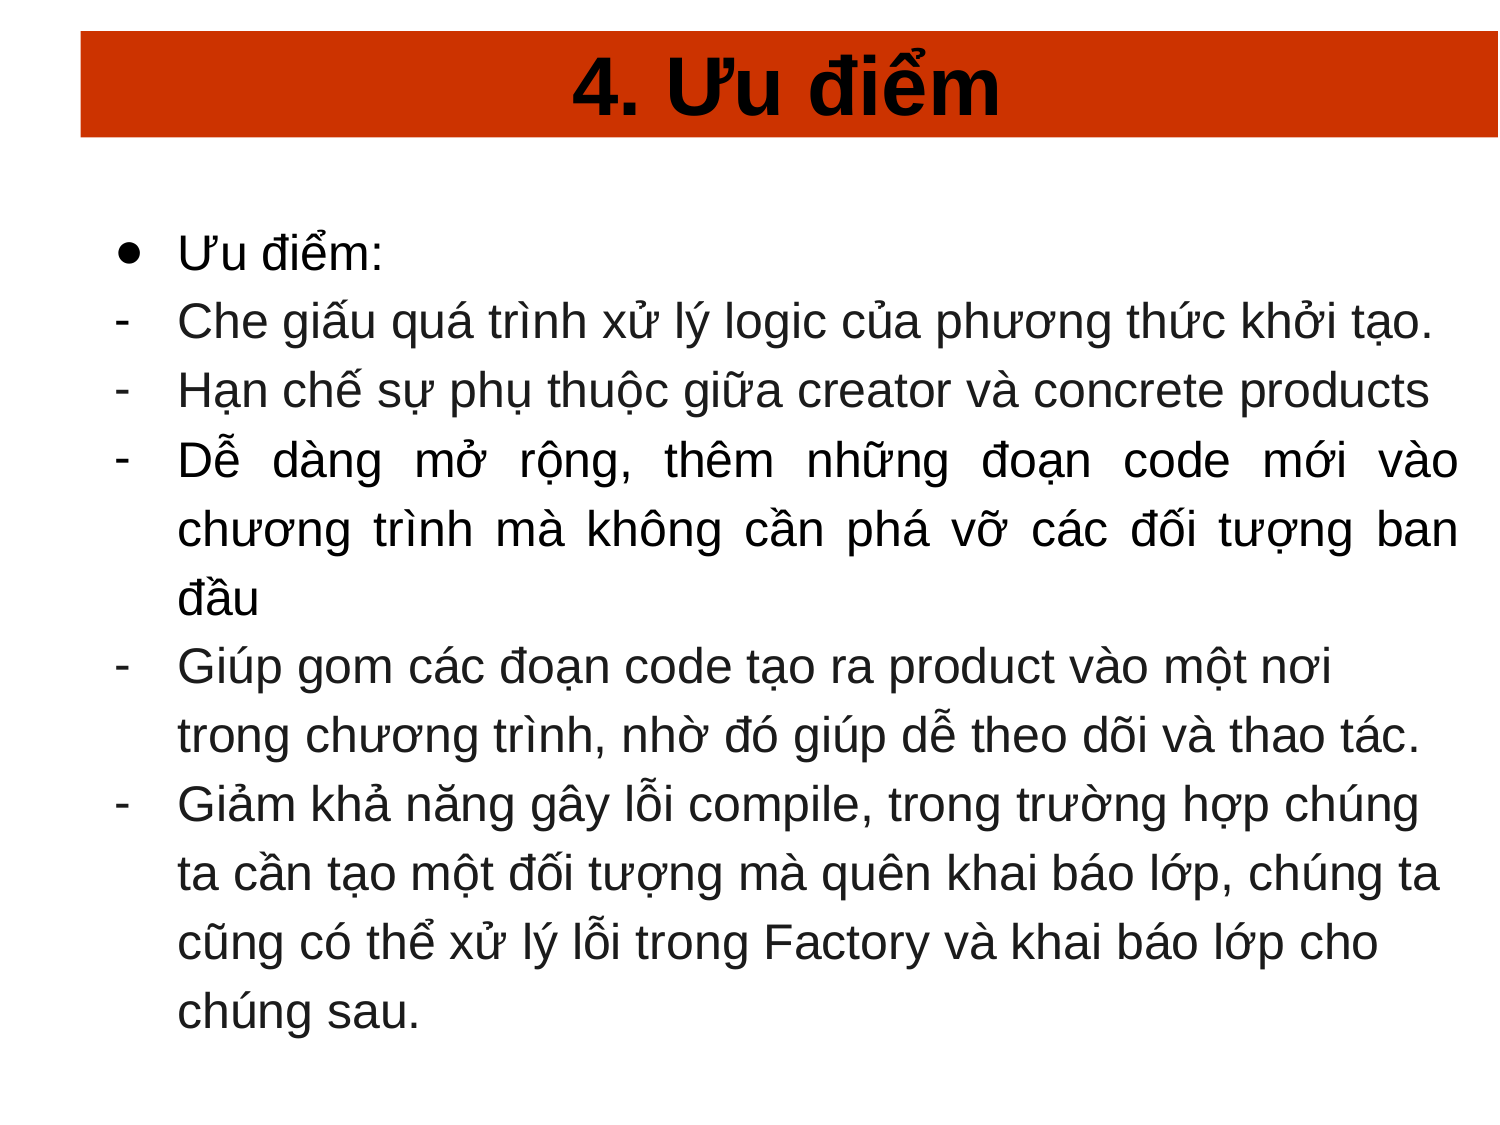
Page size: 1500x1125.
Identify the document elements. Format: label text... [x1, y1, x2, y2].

list Ưu điểm: Che giấu quá trình xử lý logic của phương thức khởi tạo. Hạn chế sự phụ thuộc giữa creator và concrete products Dễ dàng mở rộng, thêm những đoạn code mới vào chương trình mà không cần phá vỡ các đối tượng ban đầu Giúp gom các đoạn code tạo ra product vào một nơi trong chương trình, nhờ đó giúp dễ theo dõi và thao tác. Giảm khả năng gây lỗi compile, trong trường hợp chúng ta cần tạo một đối tượng mà quên khai báo lớp, chúng ta cũng có thể xử lý lỗi trong Factory và khai báo lớp cho chúng sau. [87, 182, 1475, 1088]
title 4. Ưu điểm [75, 24, 1500, 138]
